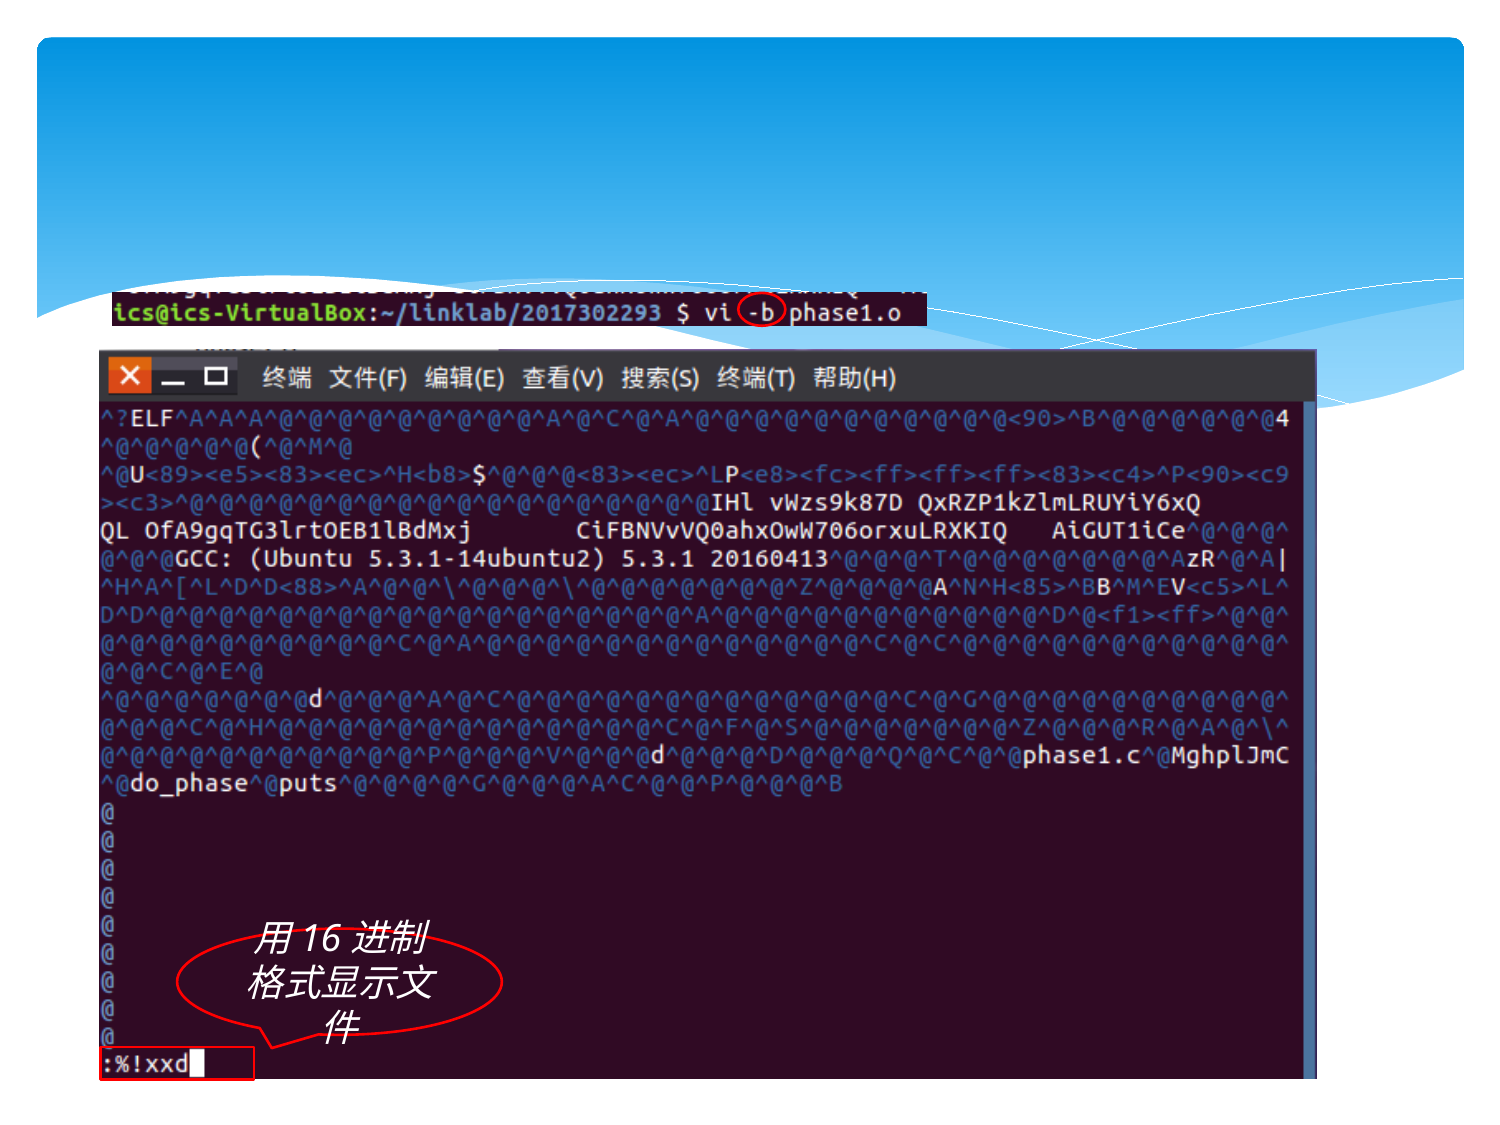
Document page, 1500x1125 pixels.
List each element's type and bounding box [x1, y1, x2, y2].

picture [99, 348, 1317, 1080]
picture [112, 292, 928, 326]
